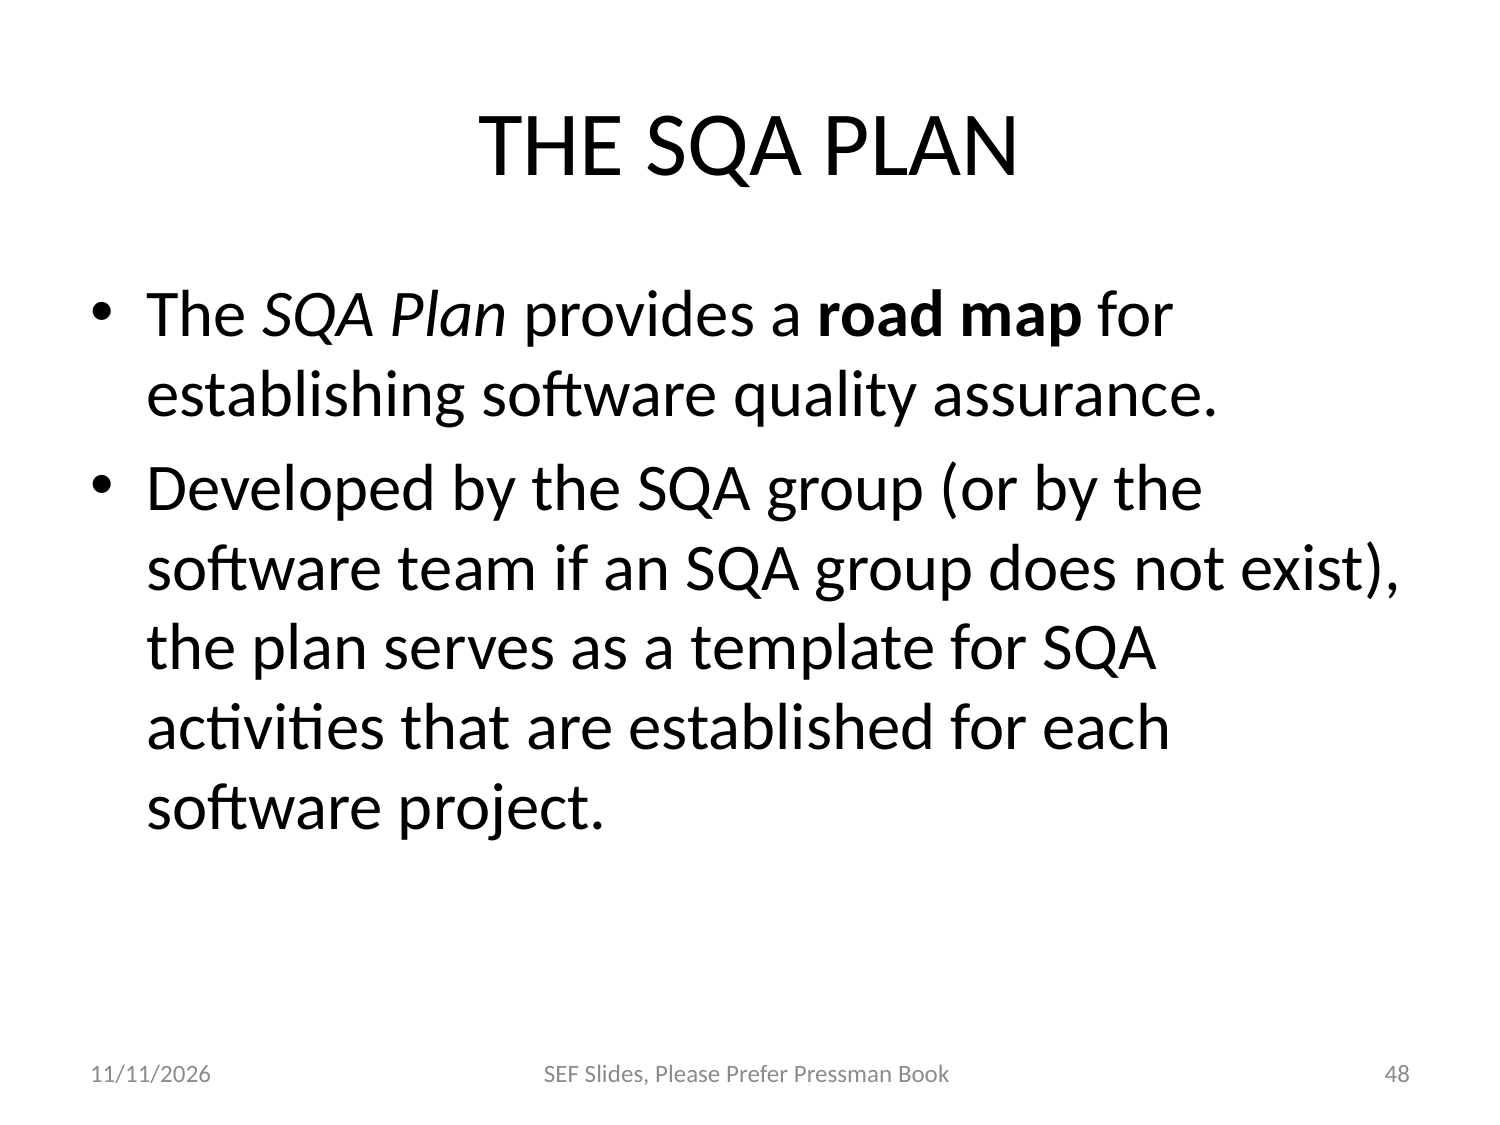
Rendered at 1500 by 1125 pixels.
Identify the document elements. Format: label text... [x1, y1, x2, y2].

footer SEF Slides, Please Prefer Pressman Book [512, 1042, 988, 1103]
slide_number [75, 1042, 425, 1103]
list The SQA Plan provides a road map for establishing software quality assurance. Developed by the SQA group (or by the software team if an SQA group does not exist), the plan serves as a template for SQA activities that are established for each software project. [75, 262, 1425, 1005]
title THE SQA PLAN [75, 45, 1425, 233]
slide_number 48 [1074, 1042, 1425, 1103]
